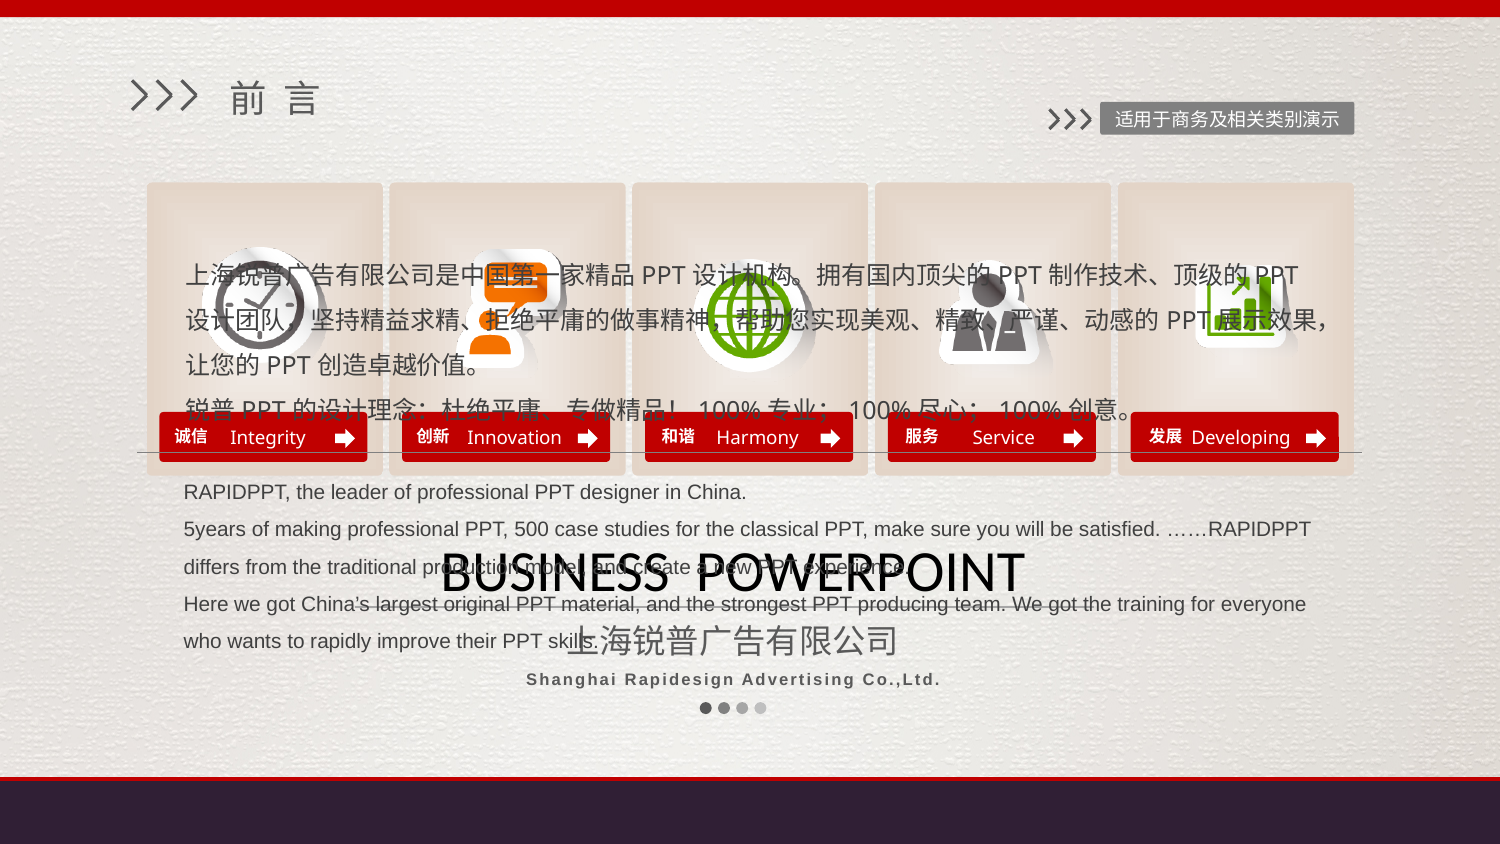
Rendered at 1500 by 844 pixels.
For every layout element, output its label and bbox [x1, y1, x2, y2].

text_box [146, 182, 384, 451]
text_box [874, 461, 1112, 476]
text_box [389, 182, 626, 451]
text_box [389, 461, 626, 476]
text_box [1117, 182, 1355, 451]
text_box [354, 525, 1095, 715]
text_box [1049, 100, 1357, 139]
picture [0, 780, 1500, 844]
text_box [631, 182, 869, 451]
text_box [131, 80, 197, 111]
text_box [631, 461, 869, 476]
text_box [874, 182, 1112, 451]
text_box [1117, 461, 1355, 476]
picture [0, 0, 1500, 778]
text_box [146, 461, 383, 476]
